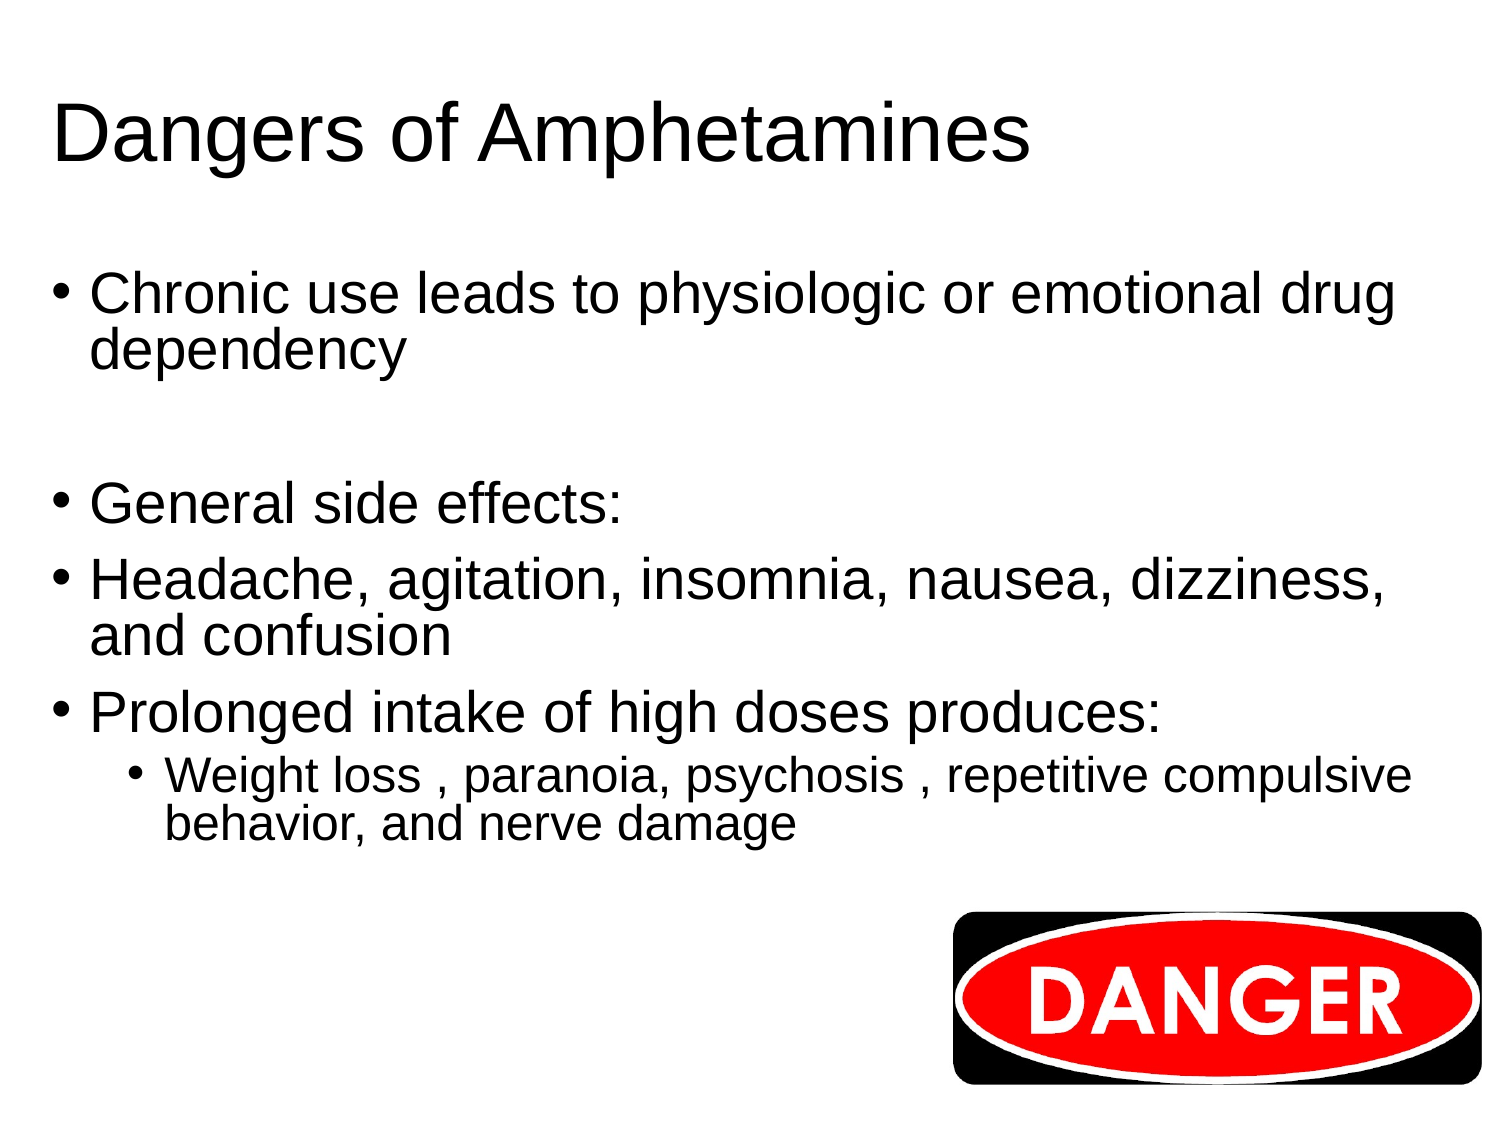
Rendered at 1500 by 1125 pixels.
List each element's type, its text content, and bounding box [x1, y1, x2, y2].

list Chronic use leads to physiologic or emotional drug dependency General side effects: Headache, agitation, insomnia, nausea, dizziness, and confusion Prolonged intake of high doses produces: Weight loss , paranoia, psychosis , repetitive compulsive behavior, and nerve damage [36, 261, 1500, 1090]
picture [948, 871, 1485, 1125]
title Dangers of Amphetamines [36, 63, 1427, 207]
